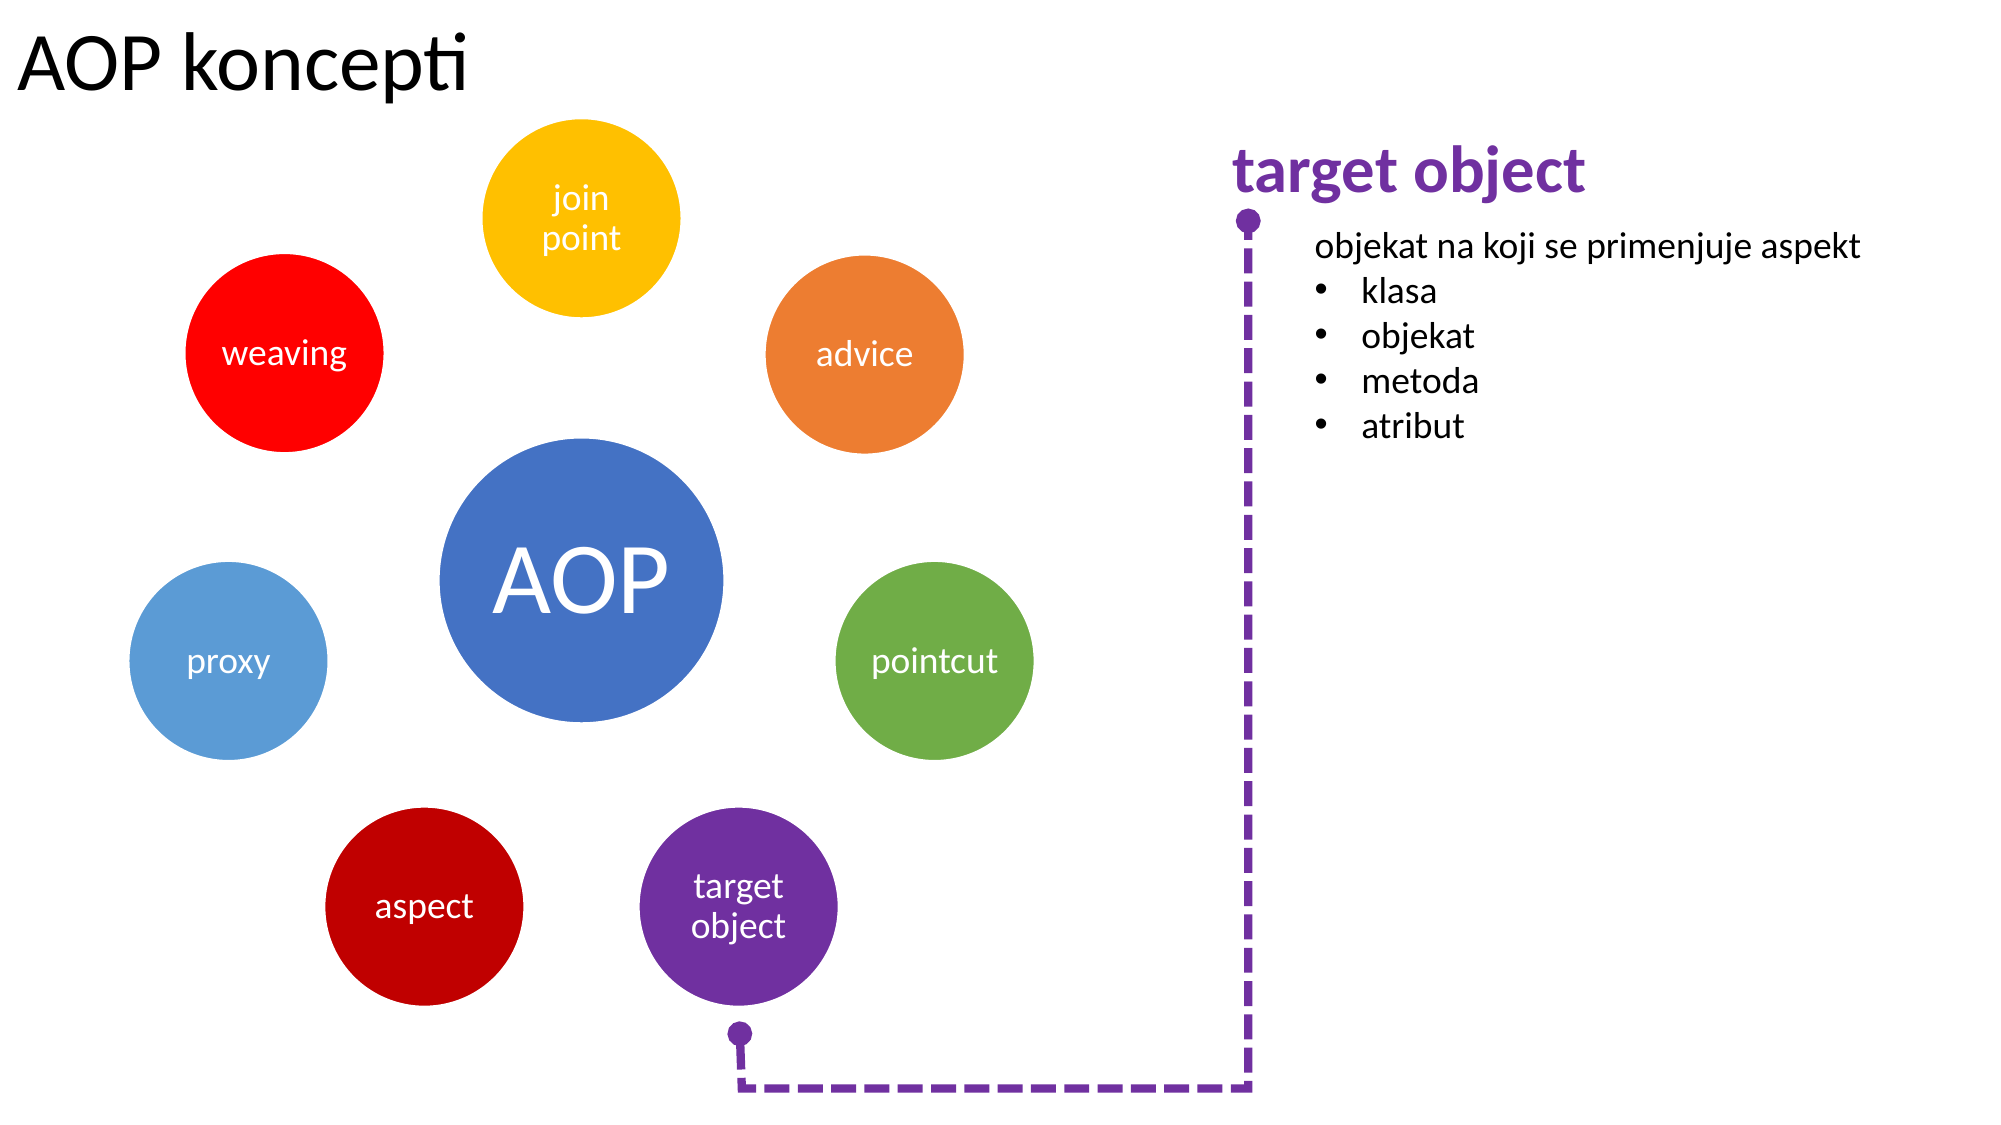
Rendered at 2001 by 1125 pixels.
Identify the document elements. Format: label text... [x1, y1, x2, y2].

text_box [733, 1001, 1250, 1090]
text_box target object [1249, 117, 1602, 213]
text_box AOP koncepti [2, 0, 486, 115]
text_box objekat na koji se primenjuje aspekt klasa objekat metoda atribut [1299, 213, 1910, 454]
text_box [1249, 214, 1255, 231]
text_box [0, 117, 1249, 1007]
